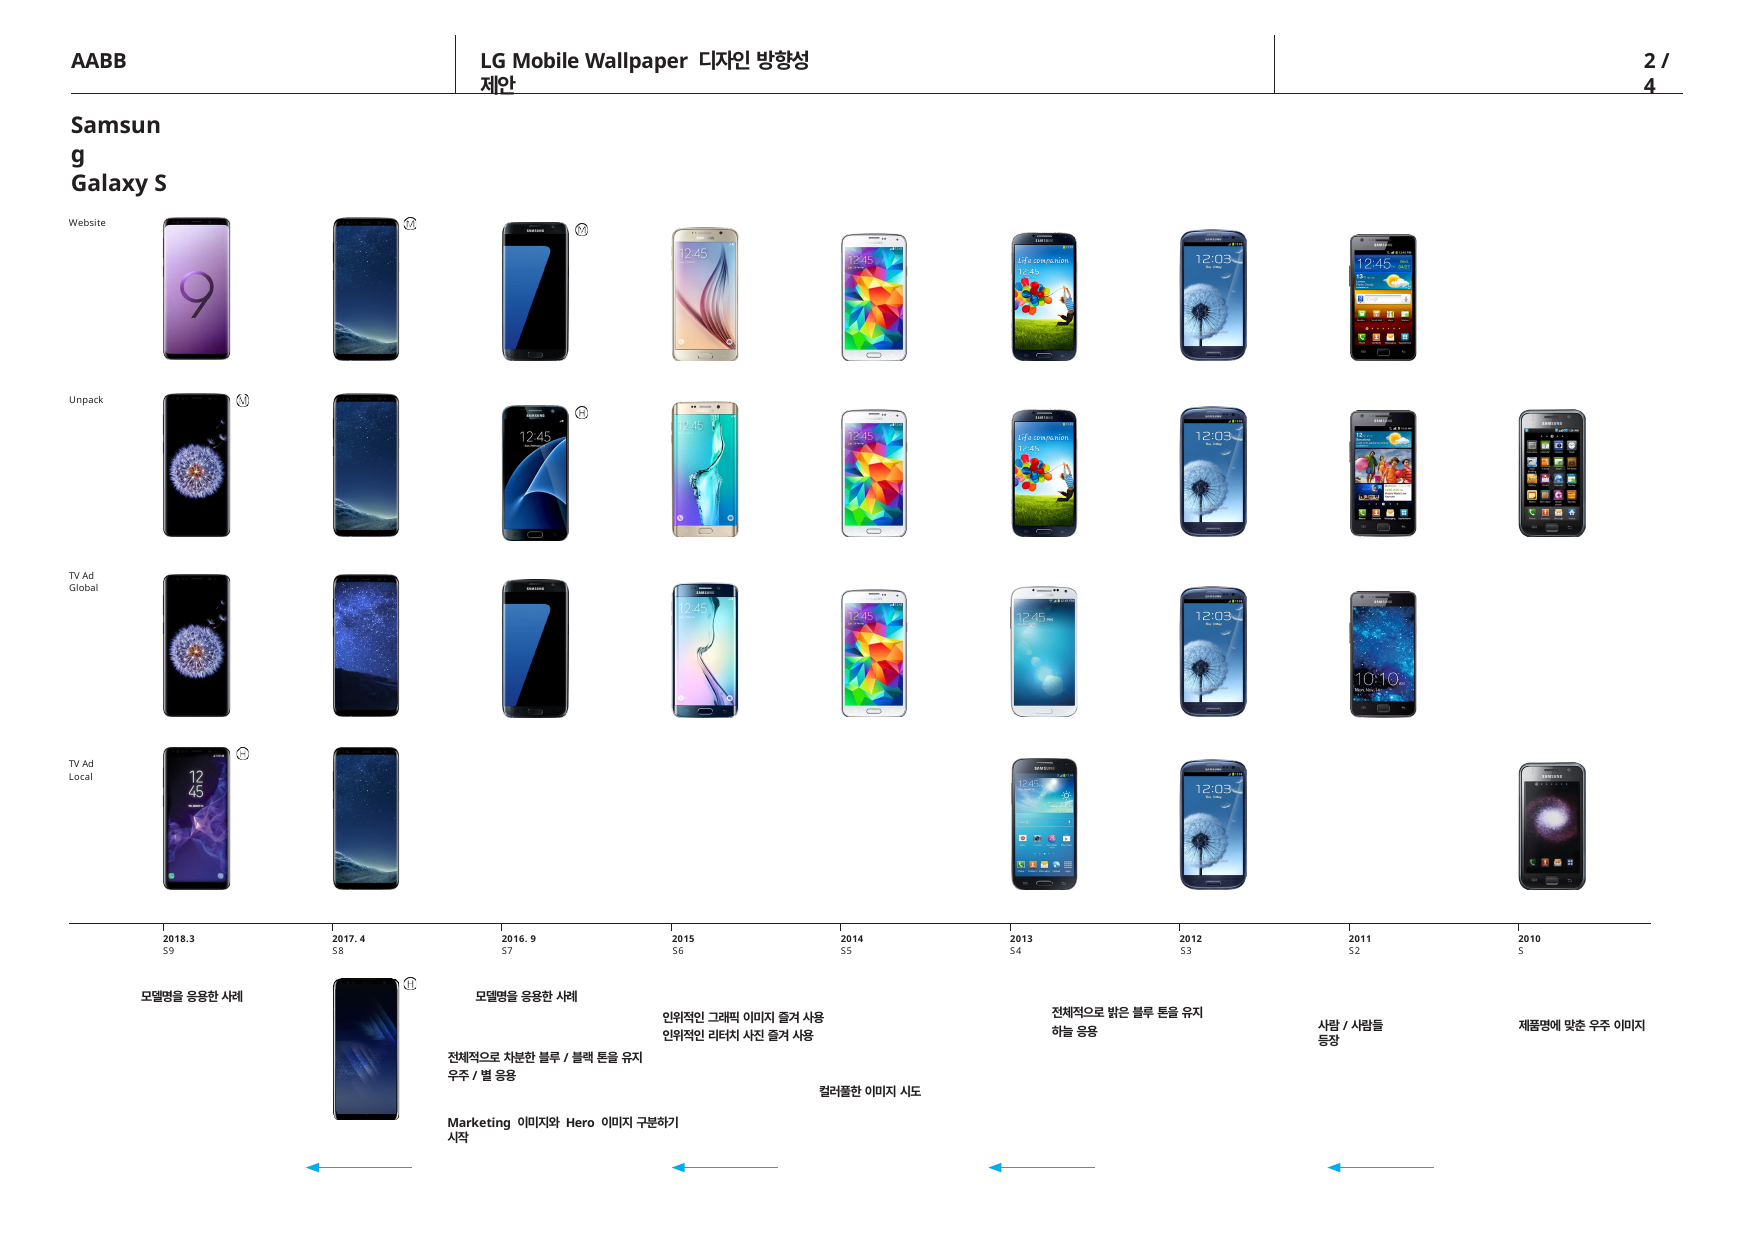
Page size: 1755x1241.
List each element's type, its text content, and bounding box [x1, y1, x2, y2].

table_cell S4 [937, 948, 1106, 960]
text_box [1518, 409, 1586, 537]
text_box [1349, 410, 1417, 537]
text_box [1179, 229, 1247, 361]
table_cell S9 [160, 948, 264, 960]
text_box Marketing 이미지와 Hero 이미지 구분하기 시작 [445, 1112, 700, 1145]
text_box [332, 217, 400, 361]
text_box [332, 747, 400, 890]
text_box [671, 227, 739, 361]
text_box [162, 747, 231, 890]
text_box 모델명을 응용한 사례 [473, 986, 587, 1004]
text_box 2 / 4 [1641, 45, 1686, 98]
table_header 2015 [603, 935, 768, 948]
table_header 2014 [768, 935, 937, 948]
text_box [1010, 232, 1078, 361]
text_box [671, 1162, 685, 1173]
text_box [1518, 762, 1586, 890]
text_box [403, 217, 417, 230]
text_box [305, 1162, 319, 1173]
table_header 2011 [1276, 935, 1445, 948]
text_box [1010, 758, 1078, 890]
text_box 전체적으로 차분한 블루/블랙 톤을 유지 우주/별 응용 [445, 1044, 649, 1084]
text_box [1010, 586, 1078, 718]
table_cell S [1445, 948, 1544, 960]
text_box [1349, 591, 1417, 718]
text_box 모델명을 응용한 사례 [138, 986, 252, 1004]
table_header 2017. 4 [264, 935, 433, 948]
text_box [1349, 234, 1417, 361]
text_box 사람/사람들 등장 [1315, 1016, 1408, 1049]
text_box Unpack [67, 390, 107, 405]
text_box TV Ad Local [66, 755, 98, 783]
table_cell S7 [433, 948, 603, 960]
table_cell S6 [603, 948, 768, 960]
text_box [840, 233, 908, 361]
text_box [501, 579, 569, 718]
text_box Website [66, 214, 109, 229]
text_box [332, 977, 400, 1120]
text_box TV Ad Global [67, 567, 102, 594]
table_cell S5 [768, 948, 937, 960]
table_header 2016. 9 [433, 935, 603, 948]
text_box 제품명에 맞춘 우주 이미지 [1516, 1016, 1655, 1034]
text_box [988, 1162, 1002, 1173]
text_box [332, 393, 400, 537]
text_box [1179, 586, 1247, 717]
text_box [162, 393, 231, 537]
text_box Samsung Galaxy S [68, 106, 173, 196]
table_cell S8 [264, 948, 433, 960]
text_box [501, 222, 569, 361]
table_cell S3 [1106, 948, 1276, 960]
table_header 2018.3 [160, 935, 264, 948]
text_box [501, 405, 569, 541]
text_box [1179, 759, 1247, 890]
text_box LG Mobile Wallpaper 디자인 방향성 제안 [478, 45, 850, 98]
text_box [1179, 406, 1247, 537]
table_header 2013 [937, 935, 1106, 948]
text_box 컬러풀한 이미지 시도 [816, 1081, 930, 1099]
text_box [162, 574, 231, 717]
text_box 전체적으로 밝은 블루 톤을 유지 하늘 응용 [1049, 999, 1214, 1039]
text_box [236, 747, 249, 760]
text_box [162, 217, 231, 360]
text_box [332, 574, 400, 717]
table_header 2010 [1445, 935, 1544, 948]
text_box [840, 409, 908, 537]
table_cell S2 [1276, 948, 1445, 960]
table_header 2012 [1106, 935, 1276, 948]
text_box [575, 406, 588, 419]
text_box [1010, 408, 1078, 537]
text_box [236, 394, 249, 407]
text_box [671, 582, 739, 718]
text_box [575, 223, 588, 236]
text_box 인위적인 그래픽 이미지 즐겨 사용 인위적인 리터치 사진 즐겨 사용 [660, 1003, 836, 1043]
text_box [335, 983, 397, 1114]
text_box [671, 401, 739, 537]
text_box [1327, 1162, 1341, 1173]
text_box [840, 589, 908, 718]
text_box AABB [68, 45, 129, 73]
text_box [403, 977, 417, 990]
